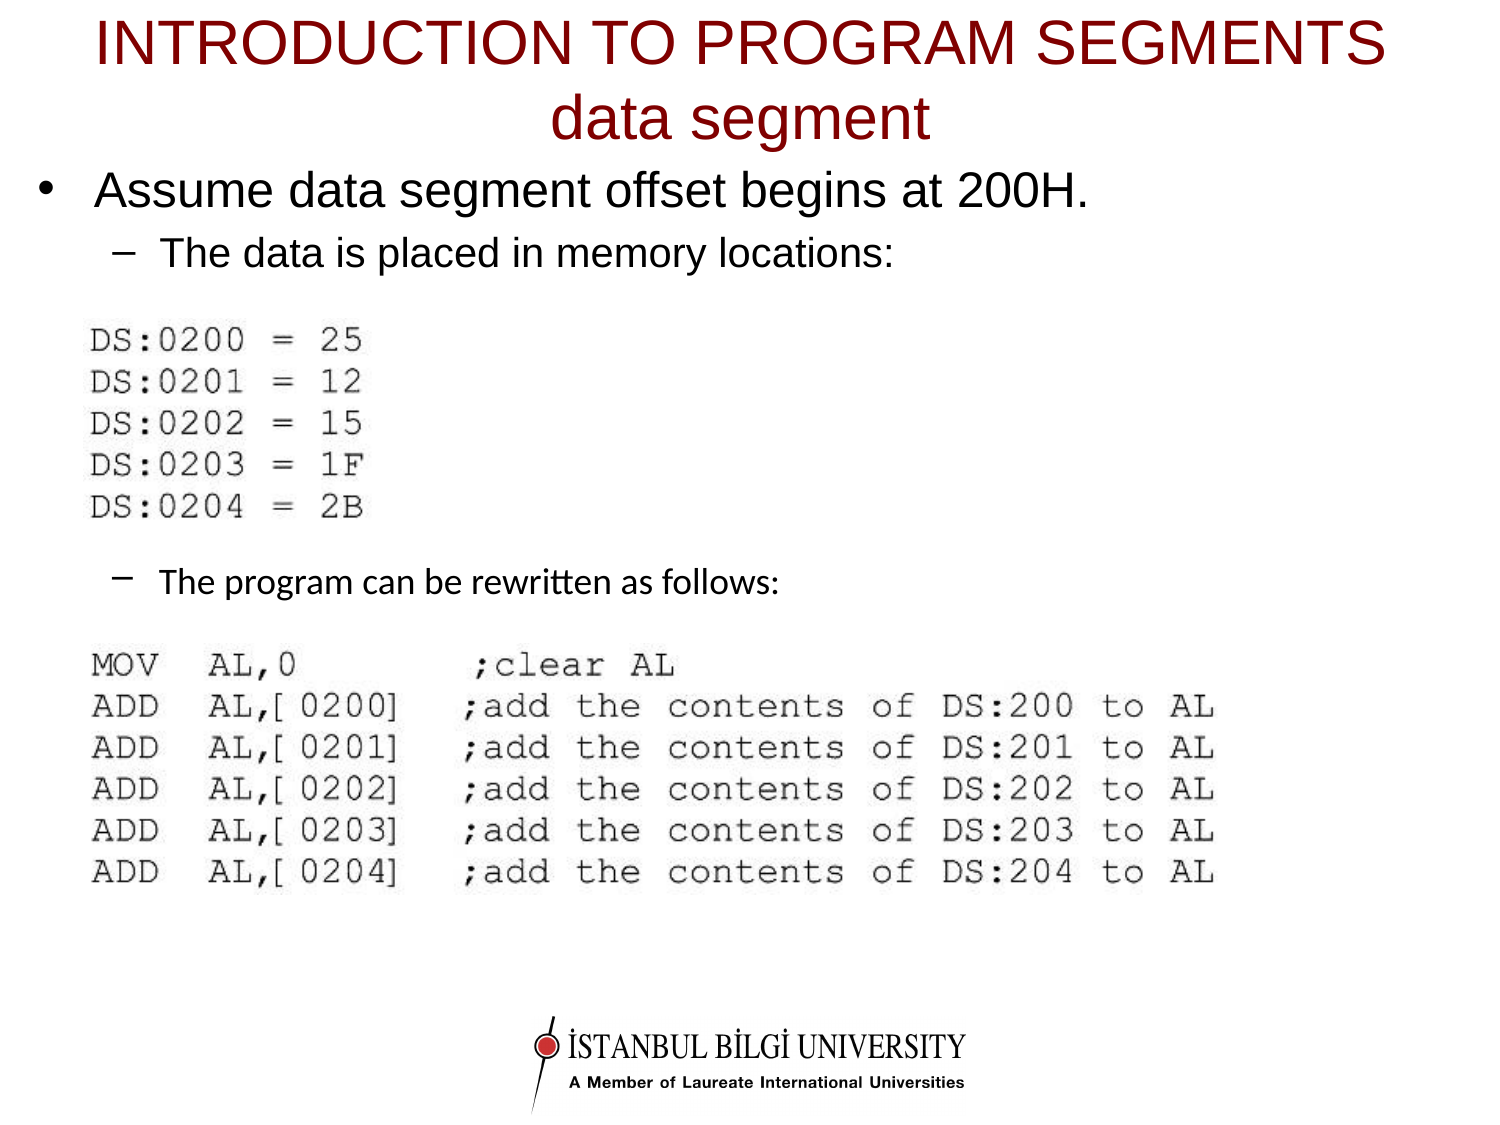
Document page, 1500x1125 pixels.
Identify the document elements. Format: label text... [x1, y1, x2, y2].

title INTRODUCTION TO PROGRAM SEGMENTS data segment [75, 0, 1425, 149]
picture [78, 643, 1221, 895]
text_box The program can be rewritten as follows: [22, 549, 1460, 613]
picture [531, 1016, 966, 1116]
list Assume data segment offset begins at 200H. The data is placed in memory locations: [22, 149, 1460, 313]
picture [83, 318, 375, 532]
